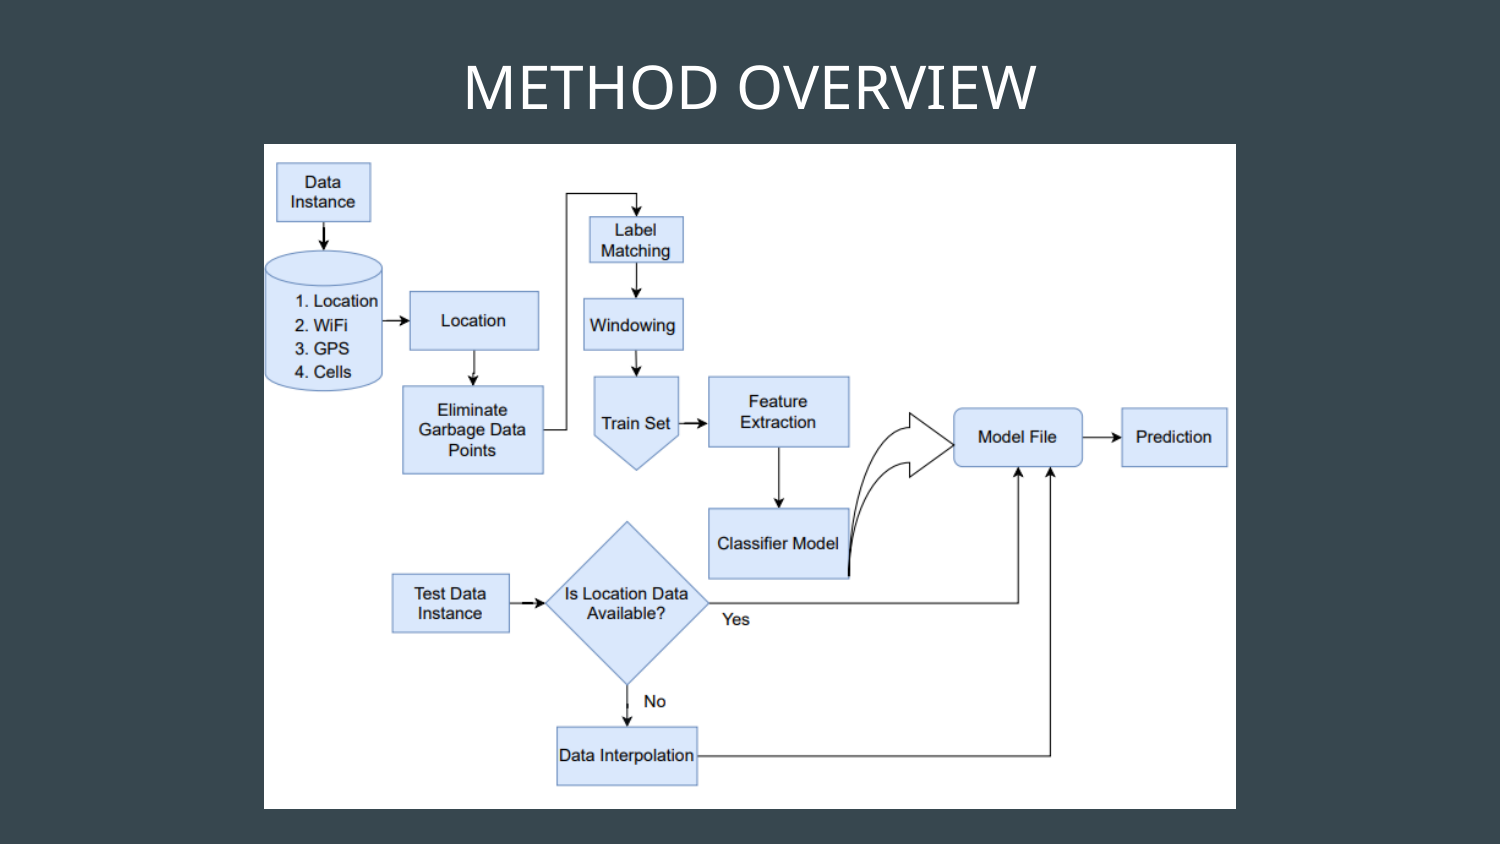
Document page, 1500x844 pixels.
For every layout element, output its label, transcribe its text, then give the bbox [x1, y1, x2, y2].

title METHOD OVERVIEW [51, 33, 1449, 128]
picture [264, 144, 1236, 809]
